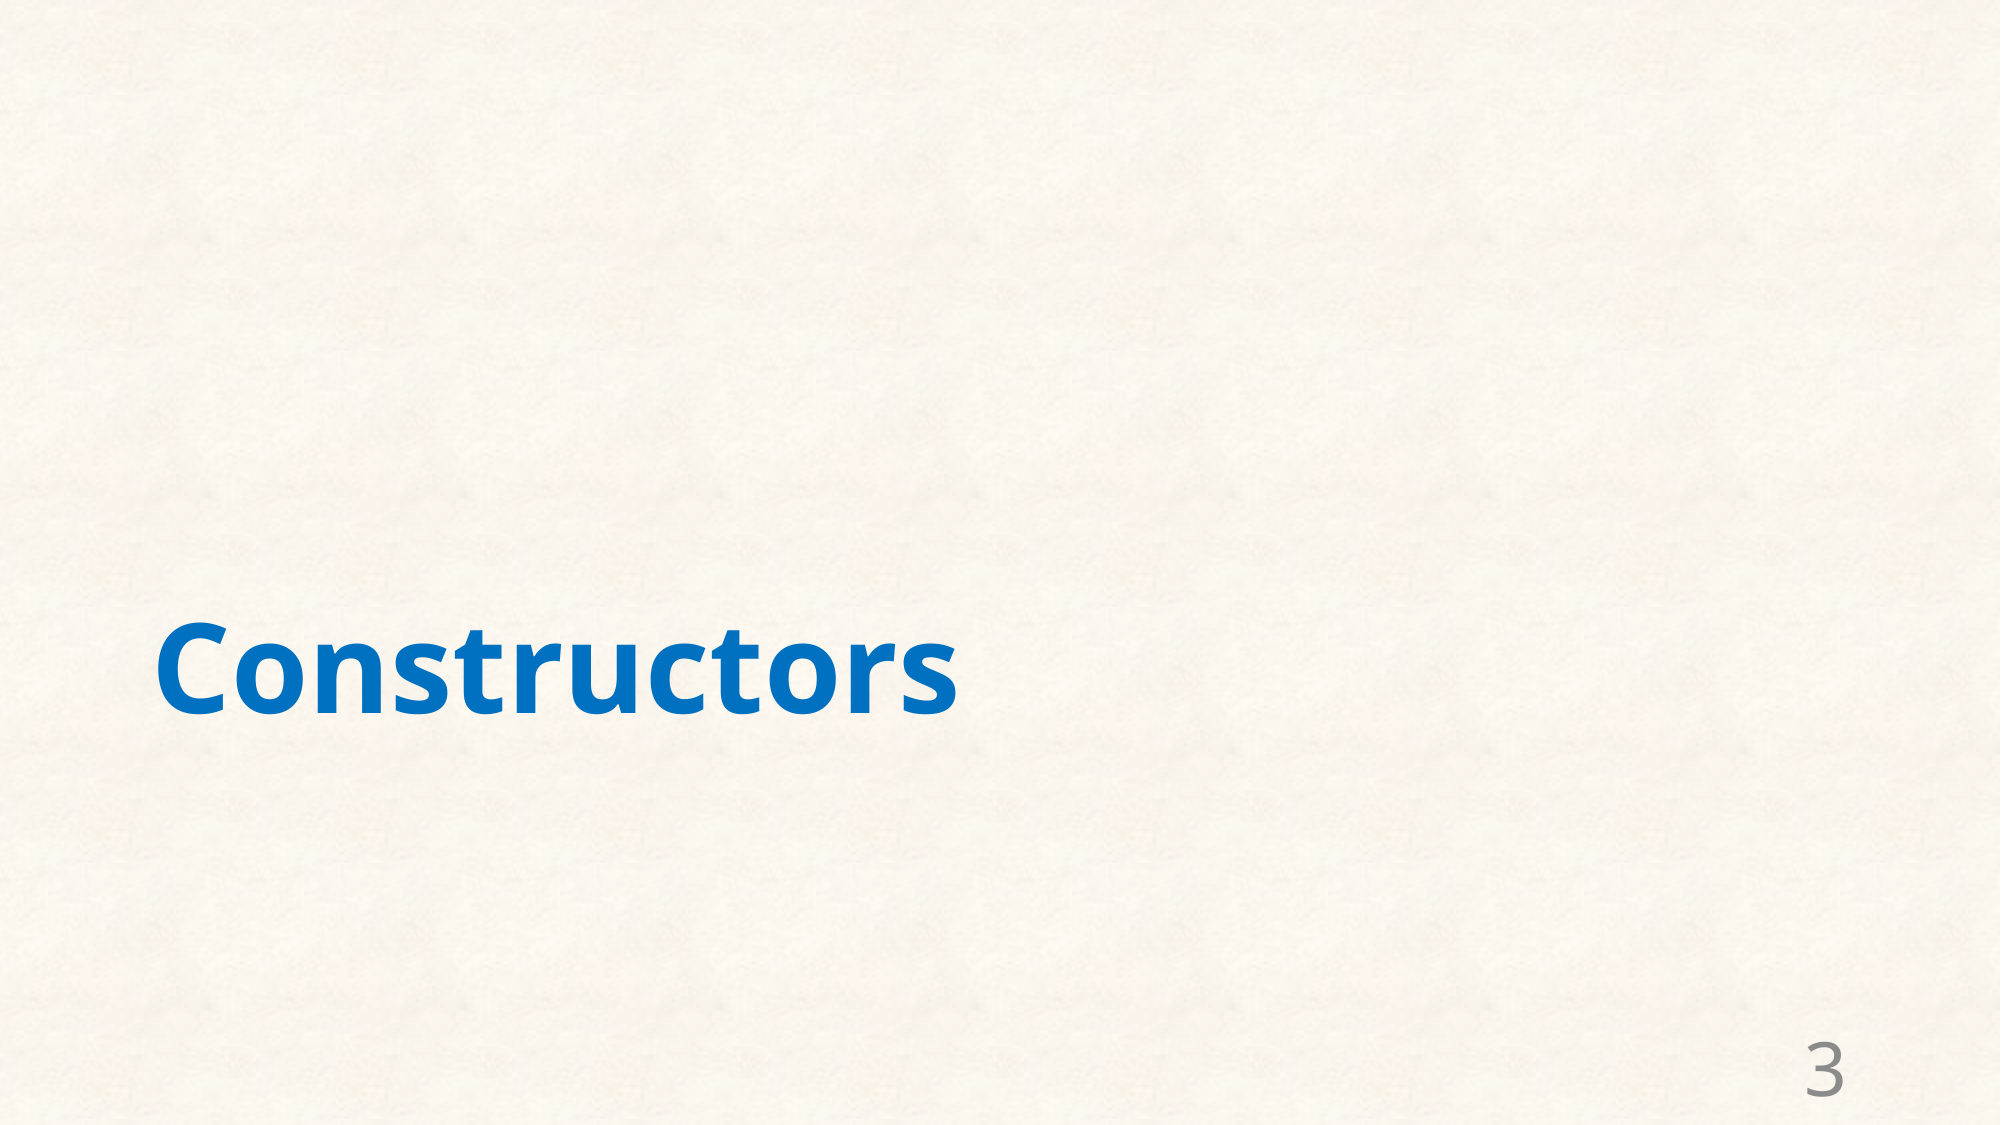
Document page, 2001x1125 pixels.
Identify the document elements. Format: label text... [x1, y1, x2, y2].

title Constructors [136, 280, 1862, 749]
slide_number 3 [1412, 1042, 1863, 1103]
